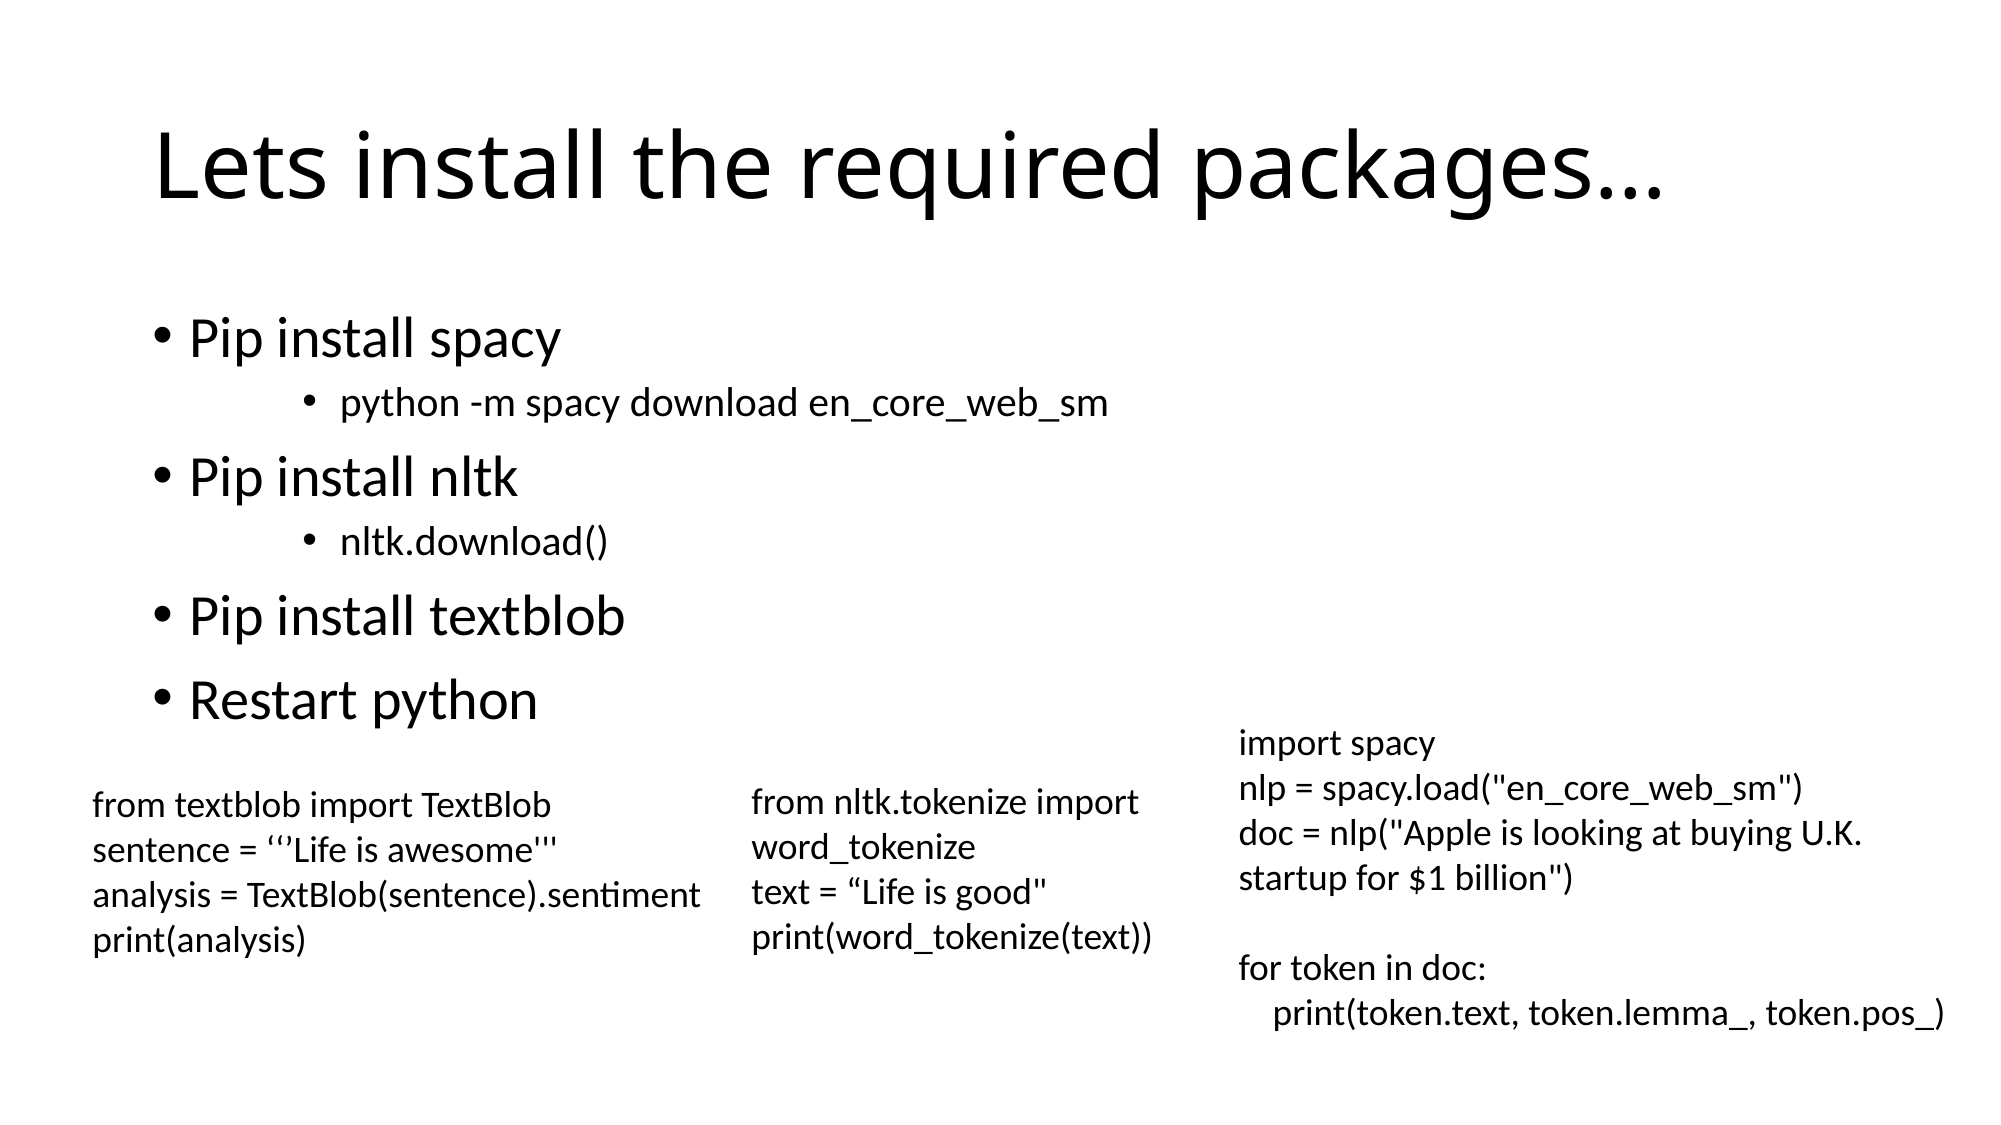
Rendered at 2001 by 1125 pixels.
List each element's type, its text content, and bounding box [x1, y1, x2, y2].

list Pip install spacy python -m spacy download en_core_web_sm Pip install nltk nltk.download() Pip install textblob Restart python [137, 299, 1808, 744]
text_box import spacy nlp = spacy.load("en_core_web_sm") doc = nlp("Apple is looking at buying U.K. startup for $1 billion") for token in doc: print(token.text, token.lemma_, token.pos_) [1223, 710, 1975, 1086]
text_box from nltk.tokenize import word_tokenize text = “Life is good" print(word_tokenize(text)) [736, 769, 1190, 1010]
title Lets install the required packages… [137, 59, 1863, 278]
text_box from textblob import TextBlob sentence = ‘‘’Life is awesome''' analysis = TextBlob(sentence).sentiment print(analysis) [77, 772, 772, 1013]
